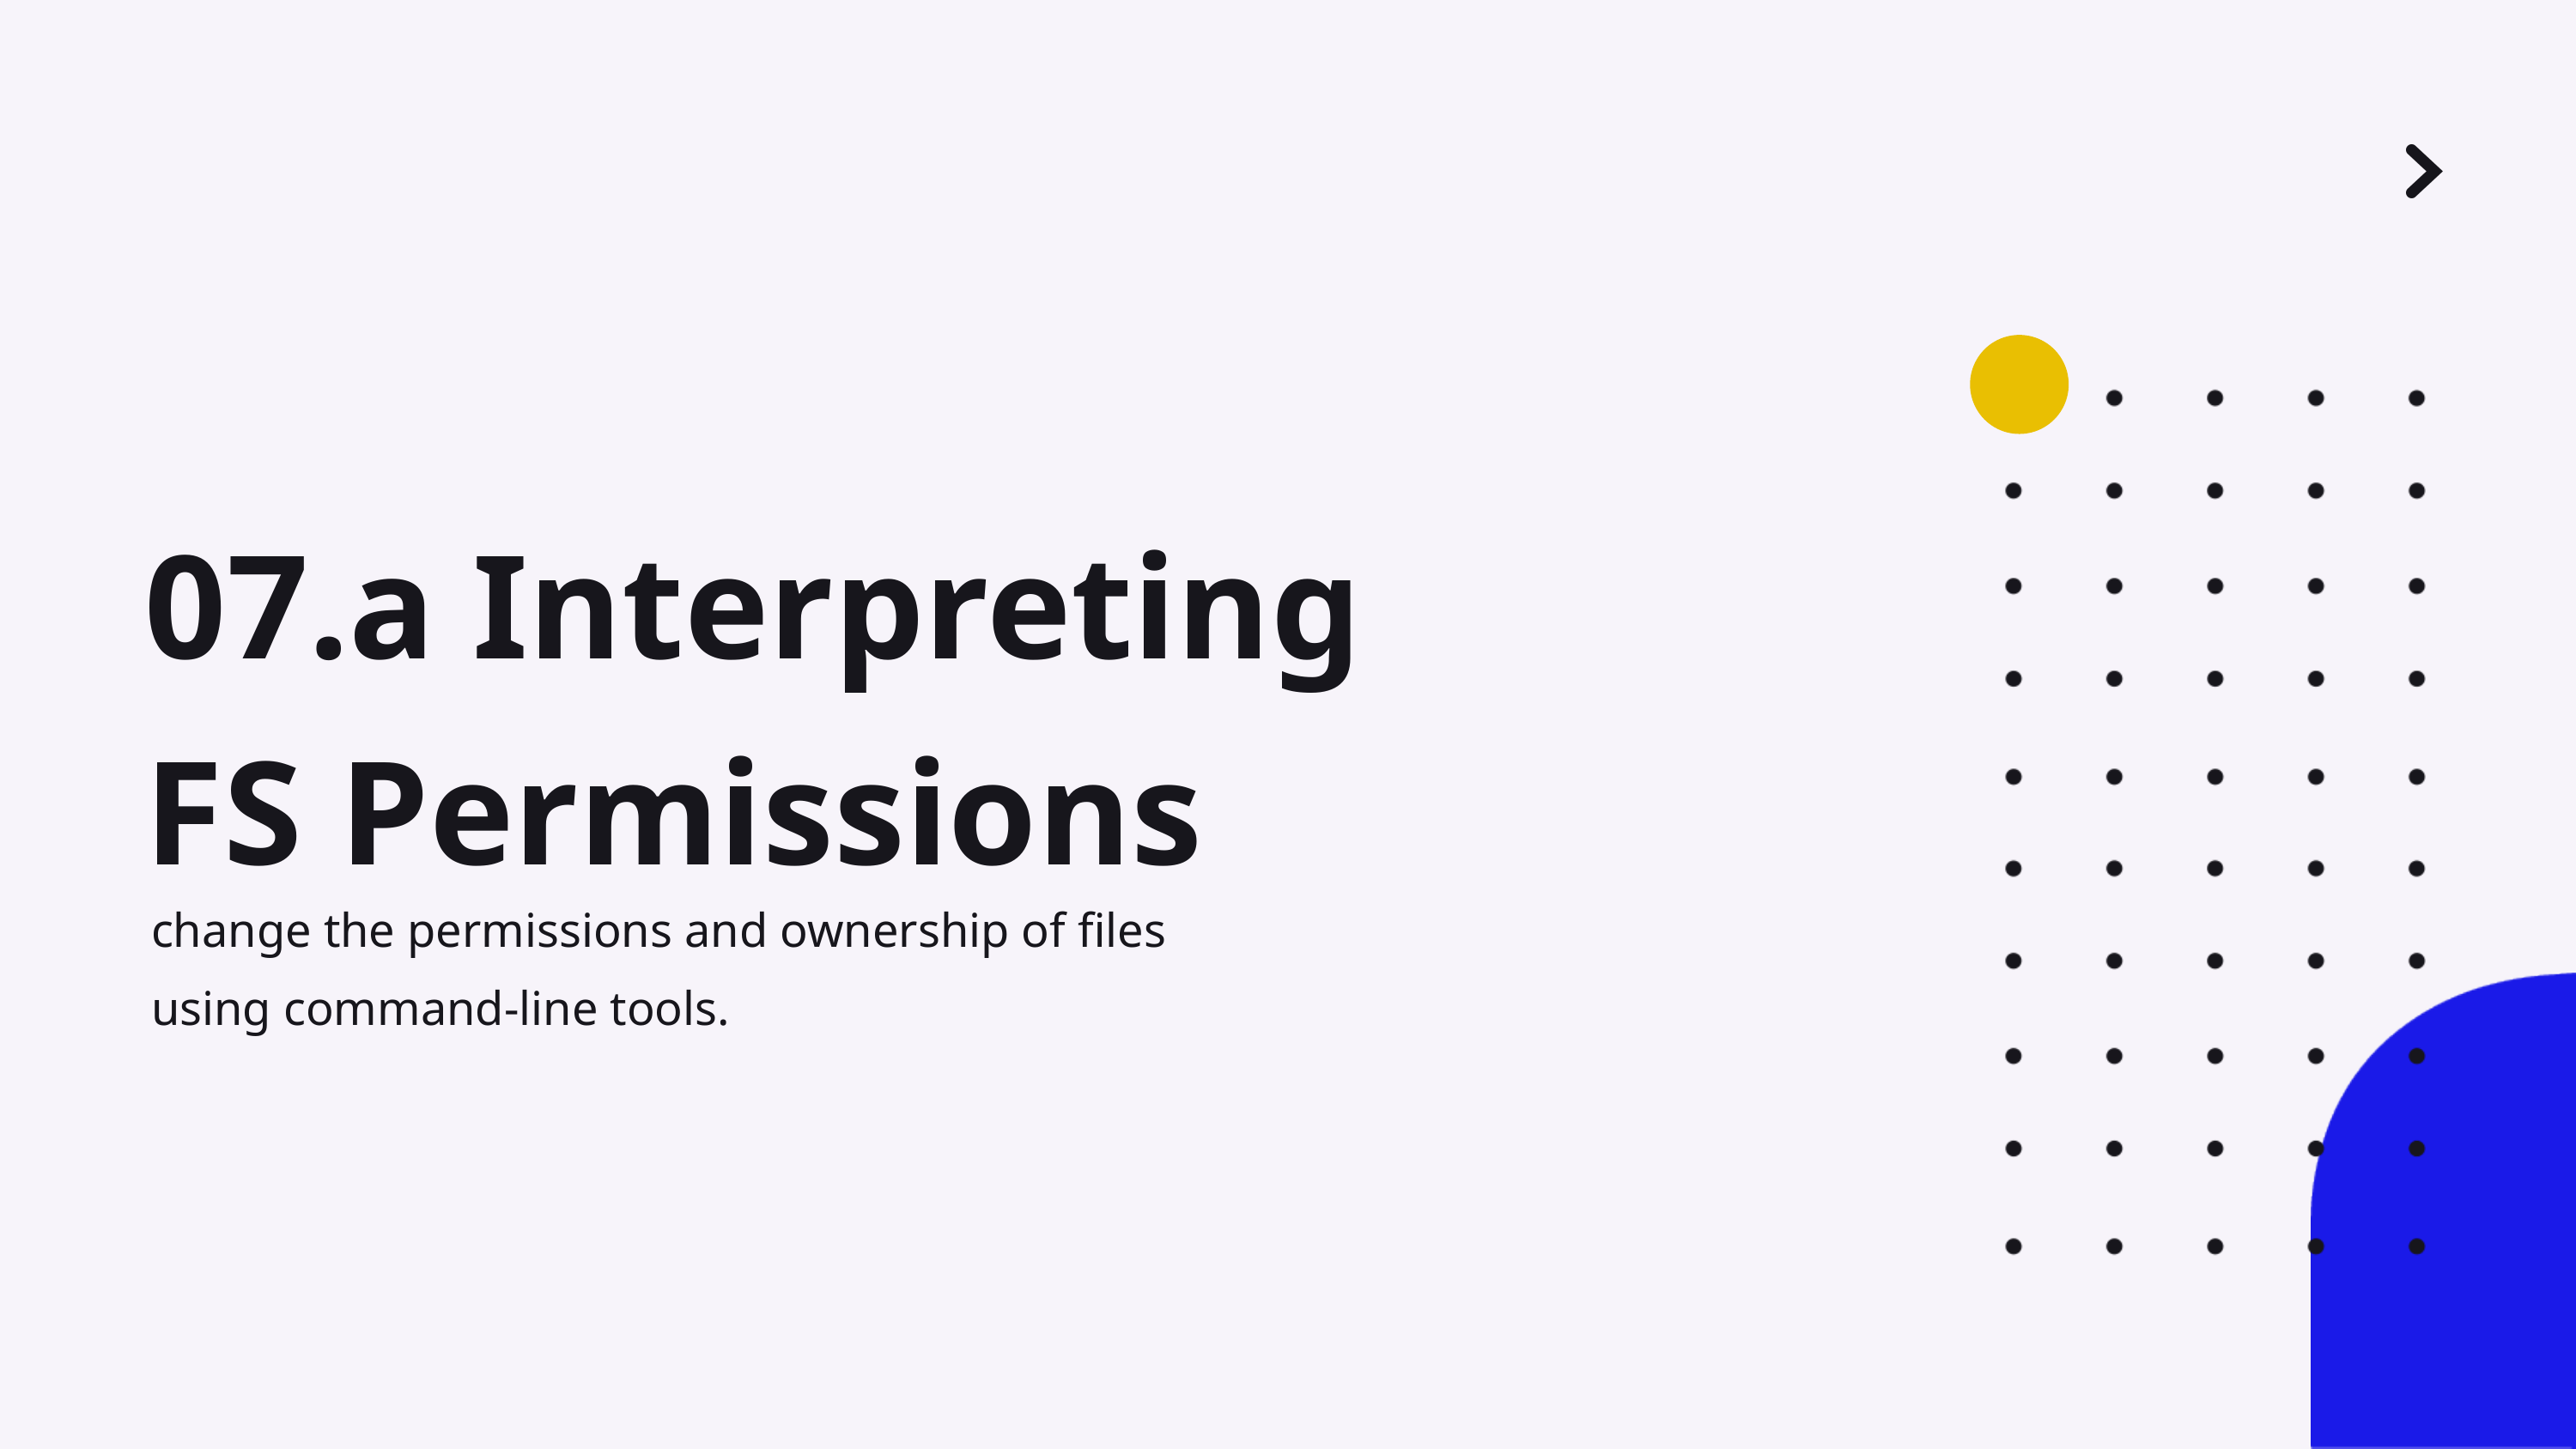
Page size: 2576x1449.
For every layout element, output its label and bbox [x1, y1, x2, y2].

text_box [1970, 335, 2069, 425]
picture [1995, 854, 2576, 1449]
picture [1995, 384, 2432, 791]
text_box [144, 481, 1482, 1037]
picture [2406, 144, 2443, 198]
